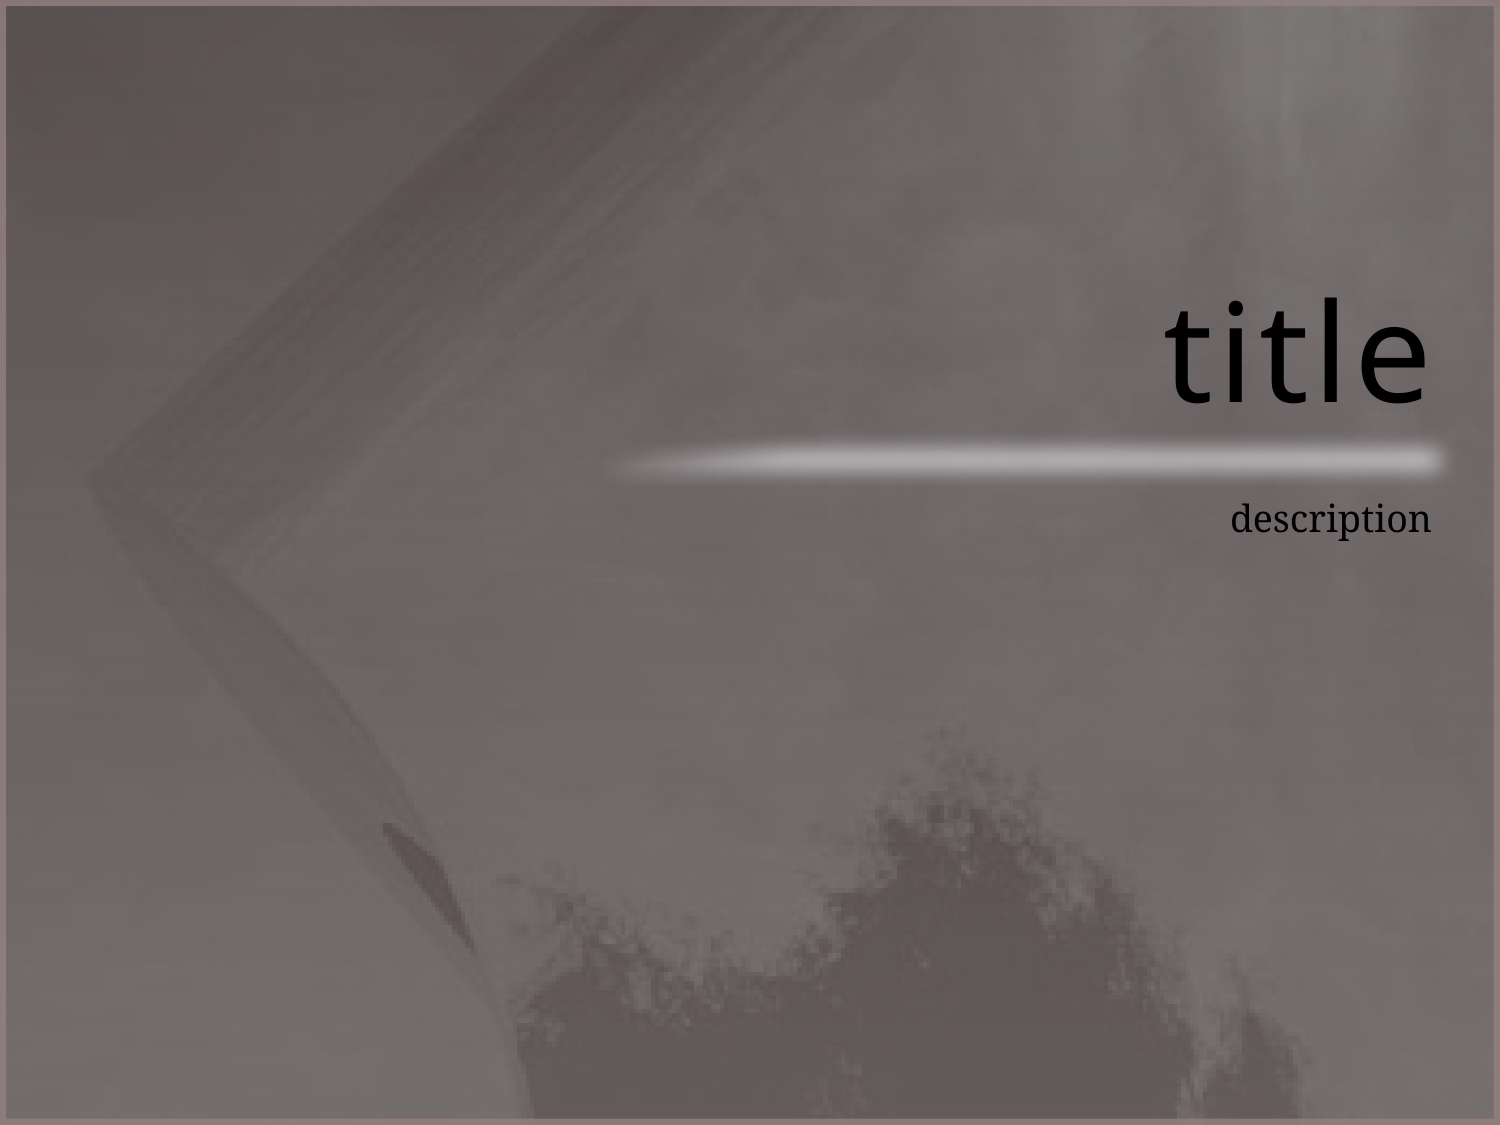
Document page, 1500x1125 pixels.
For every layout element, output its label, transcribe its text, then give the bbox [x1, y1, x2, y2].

title title [52, 37, 1448, 438]
subtitle description [747, 487, 1448, 771]
